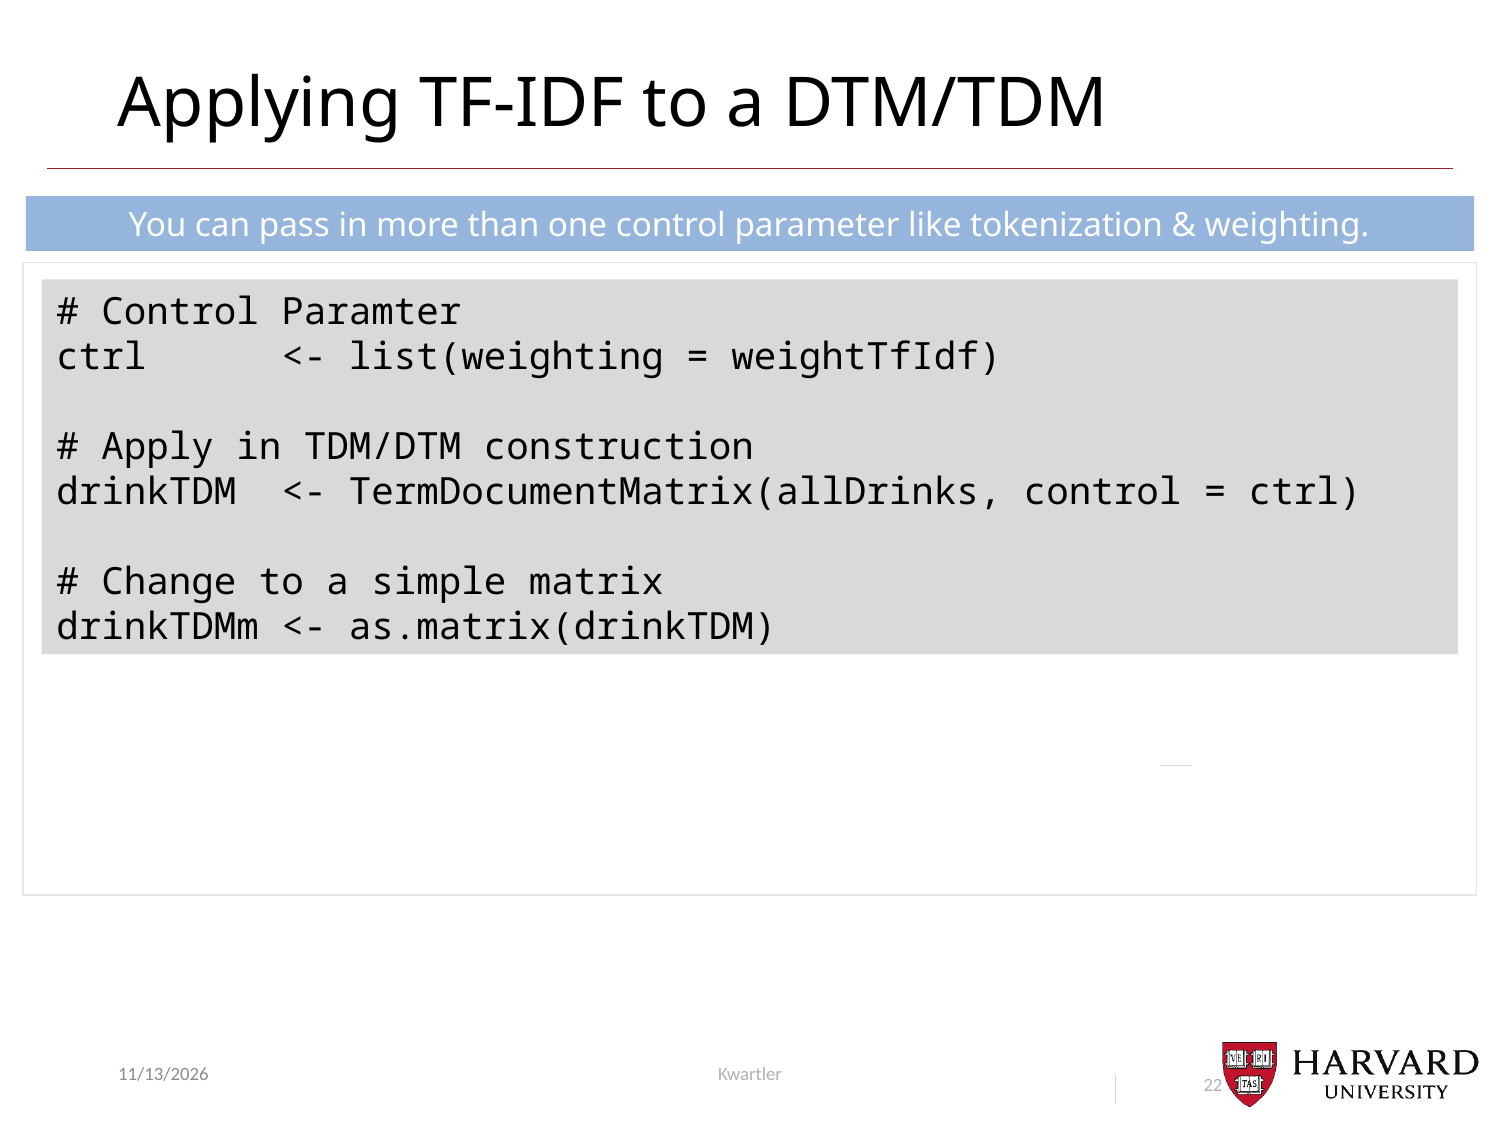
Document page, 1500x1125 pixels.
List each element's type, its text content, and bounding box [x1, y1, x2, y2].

picture [1200, 1024, 1500, 1125]
text_box [22, 261, 1478, 896]
slide_number 22 [1188, 1042, 1330, 1103]
footer Kwartler [496, 1042, 1004, 1103]
title Applying TF-IDF to a DTM/TDM [103, 59, 1397, 157]
text_box # Control Paramter ctrl <- list(weighting = weightTfIdf) # Apply in TDM/DTM construction drinkTDM <- TermDocumentMatrix(allDrinks, control = ctrl) # Change to a simple matrix drinkTDMm <- as.matrix(drinkTDM) [41, 279, 1458, 655]
text_box You can pass in more than one control parameter like tokenization & weighting. [25, 196, 1475, 251]
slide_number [103, 1042, 441, 1103]
